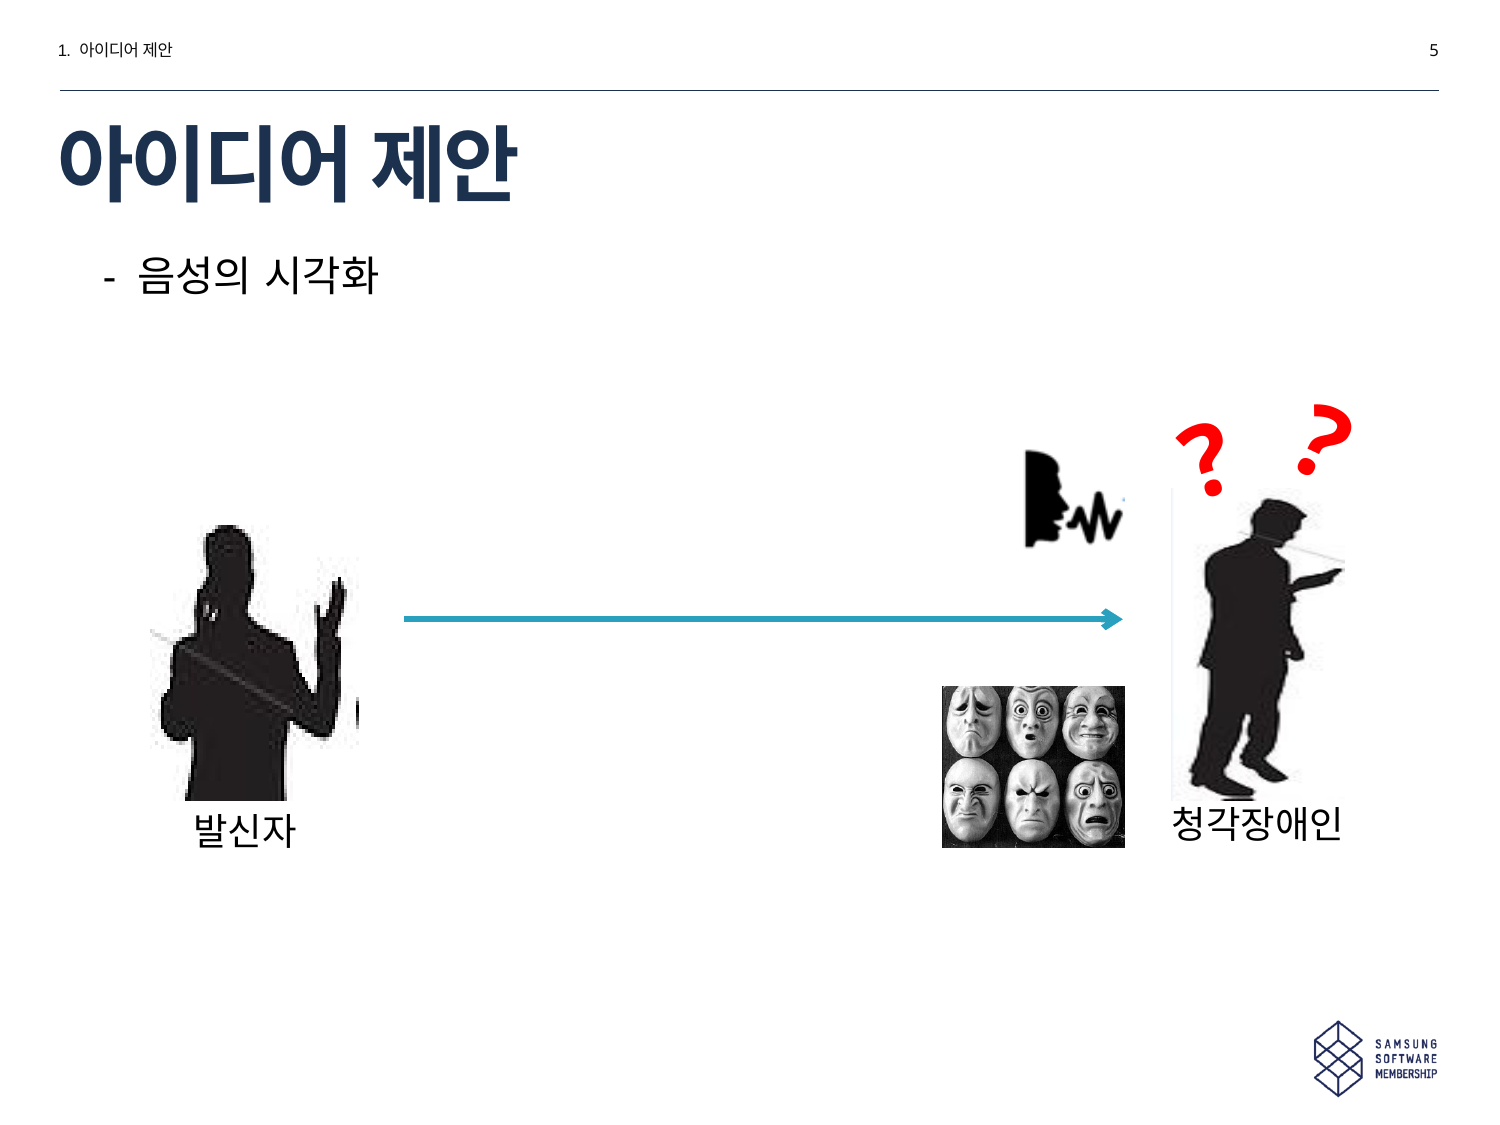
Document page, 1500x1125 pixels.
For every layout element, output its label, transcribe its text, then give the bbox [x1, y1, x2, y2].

picture [1007, 437, 1125, 552]
text_box 5 [1193, 32, 1454, 70]
text_box 발신자 [178, 809, 312, 861]
text_box 1. 아이디어 제안 [43, 31, 303, 67]
text_box ? [1148, 380, 1258, 486]
picture [1170, 487, 1346, 802]
picture [942, 686, 1125, 848]
title 아이디어 제안 [42, 114, 1190, 211]
text_box 청각장애인 [1156, 793, 1360, 854]
text_box ? [1259, 361, 1389, 486]
picture [1306, 1012, 1446, 1107]
picture [149, 508, 359, 802]
text_box - 음성의 시각화 [88, 242, 395, 307]
